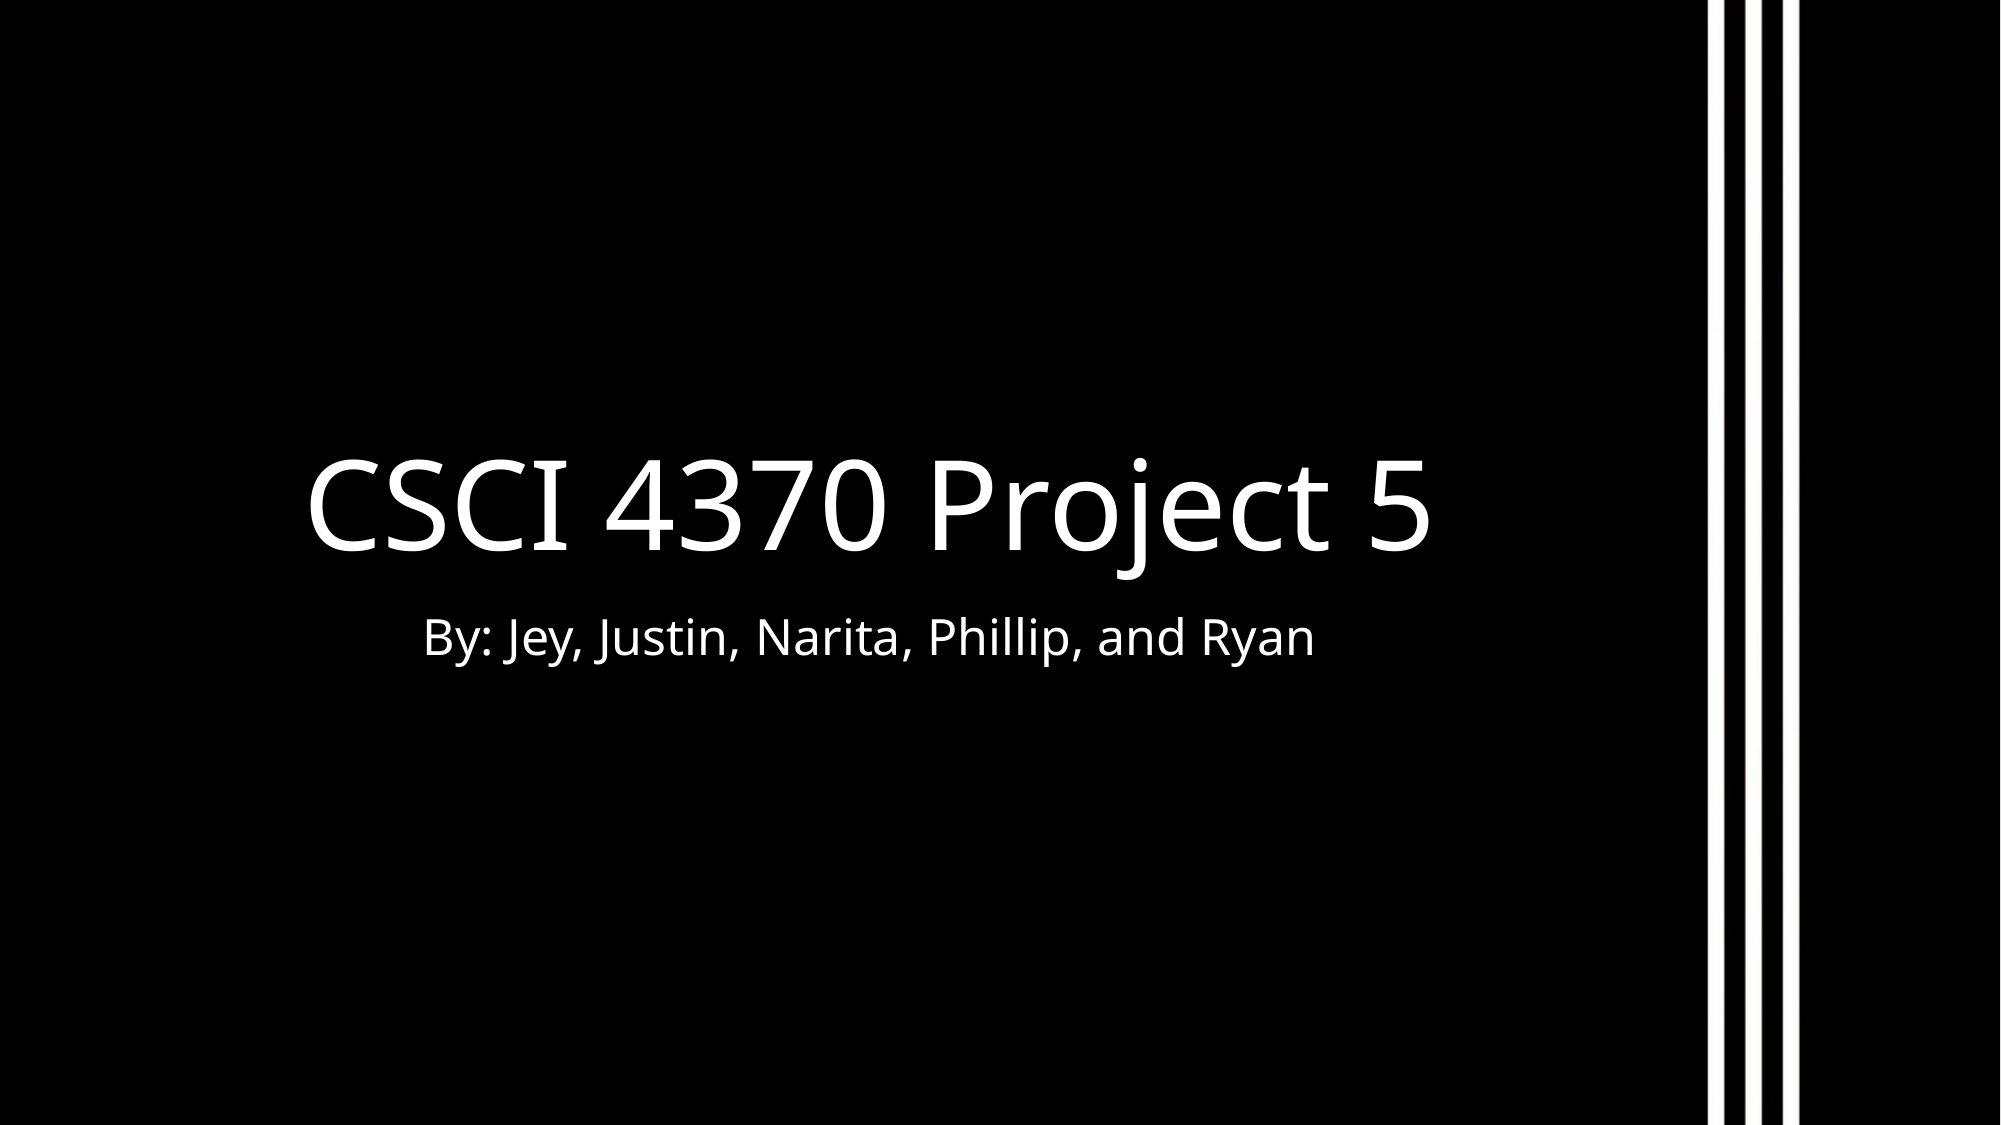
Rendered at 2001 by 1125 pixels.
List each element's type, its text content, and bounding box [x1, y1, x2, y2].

text_box By: Jey, Justin, Narita, Phillip, and Ryan [119, 598, 1620, 870]
picture [0, 0, 2001, 1125]
text_box CSCI 4370 Project 5 [119, 191, 1620, 583]
